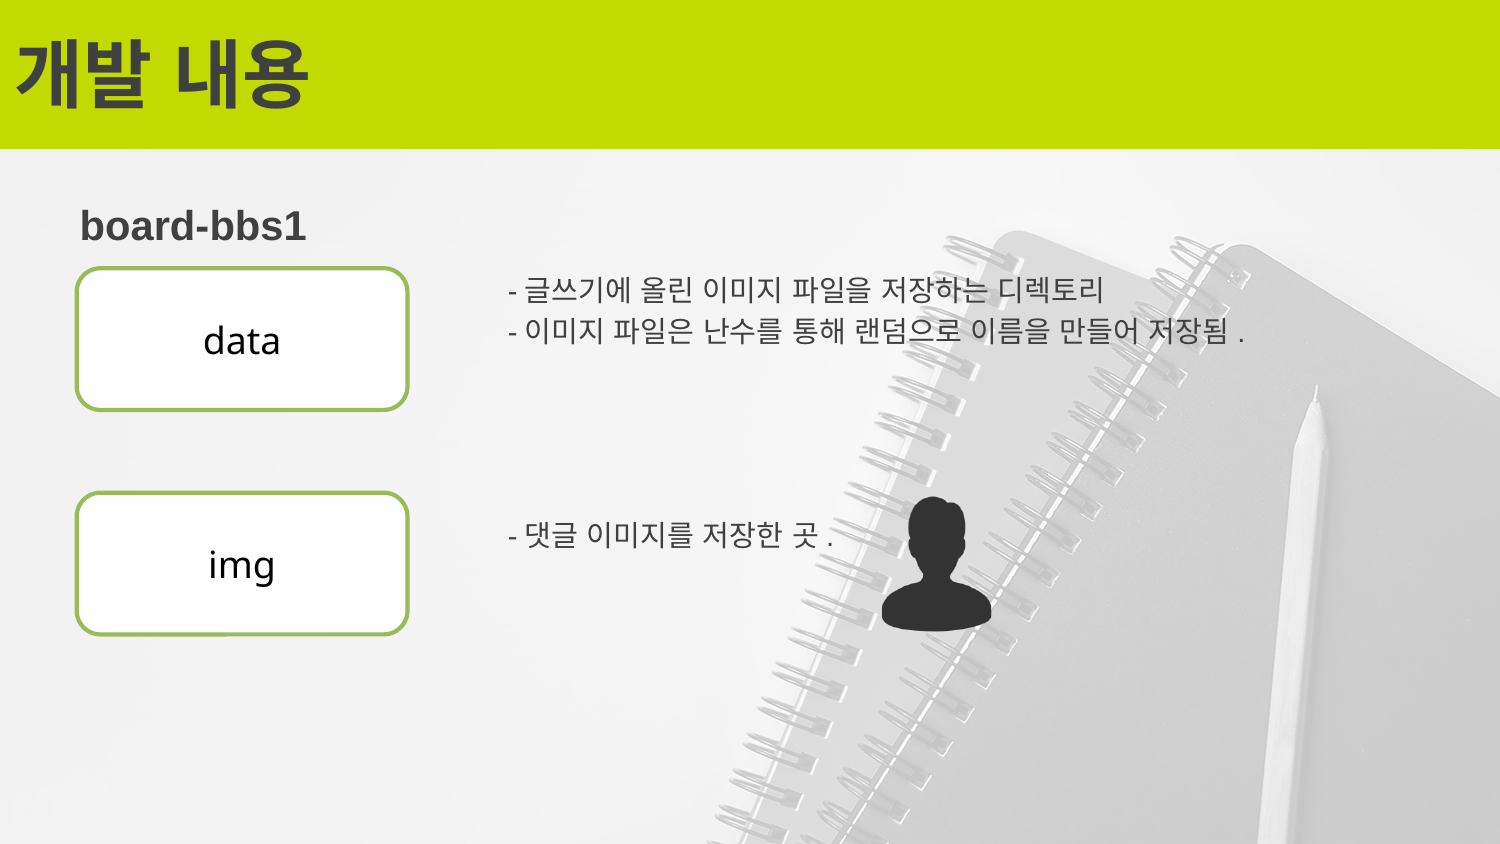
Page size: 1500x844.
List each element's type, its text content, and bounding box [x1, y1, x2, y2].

title 개발 내용 [0, 0, 1500, 146]
text_box img [74, 490, 410, 637]
picture [0, 146, 1500, 844]
list -글쓰기에 올린 이미지 파일을 저장하는 디렉토리 -이미지 파일은 난수를 통해 랜덤으로 이름을 만들어 저장됨. -댓글 이미지를 저장한 곳. [442, 264, 1447, 757]
text_box data [74, 266, 410, 413]
list board-bbs1 [64, 185, 1459, 262]
